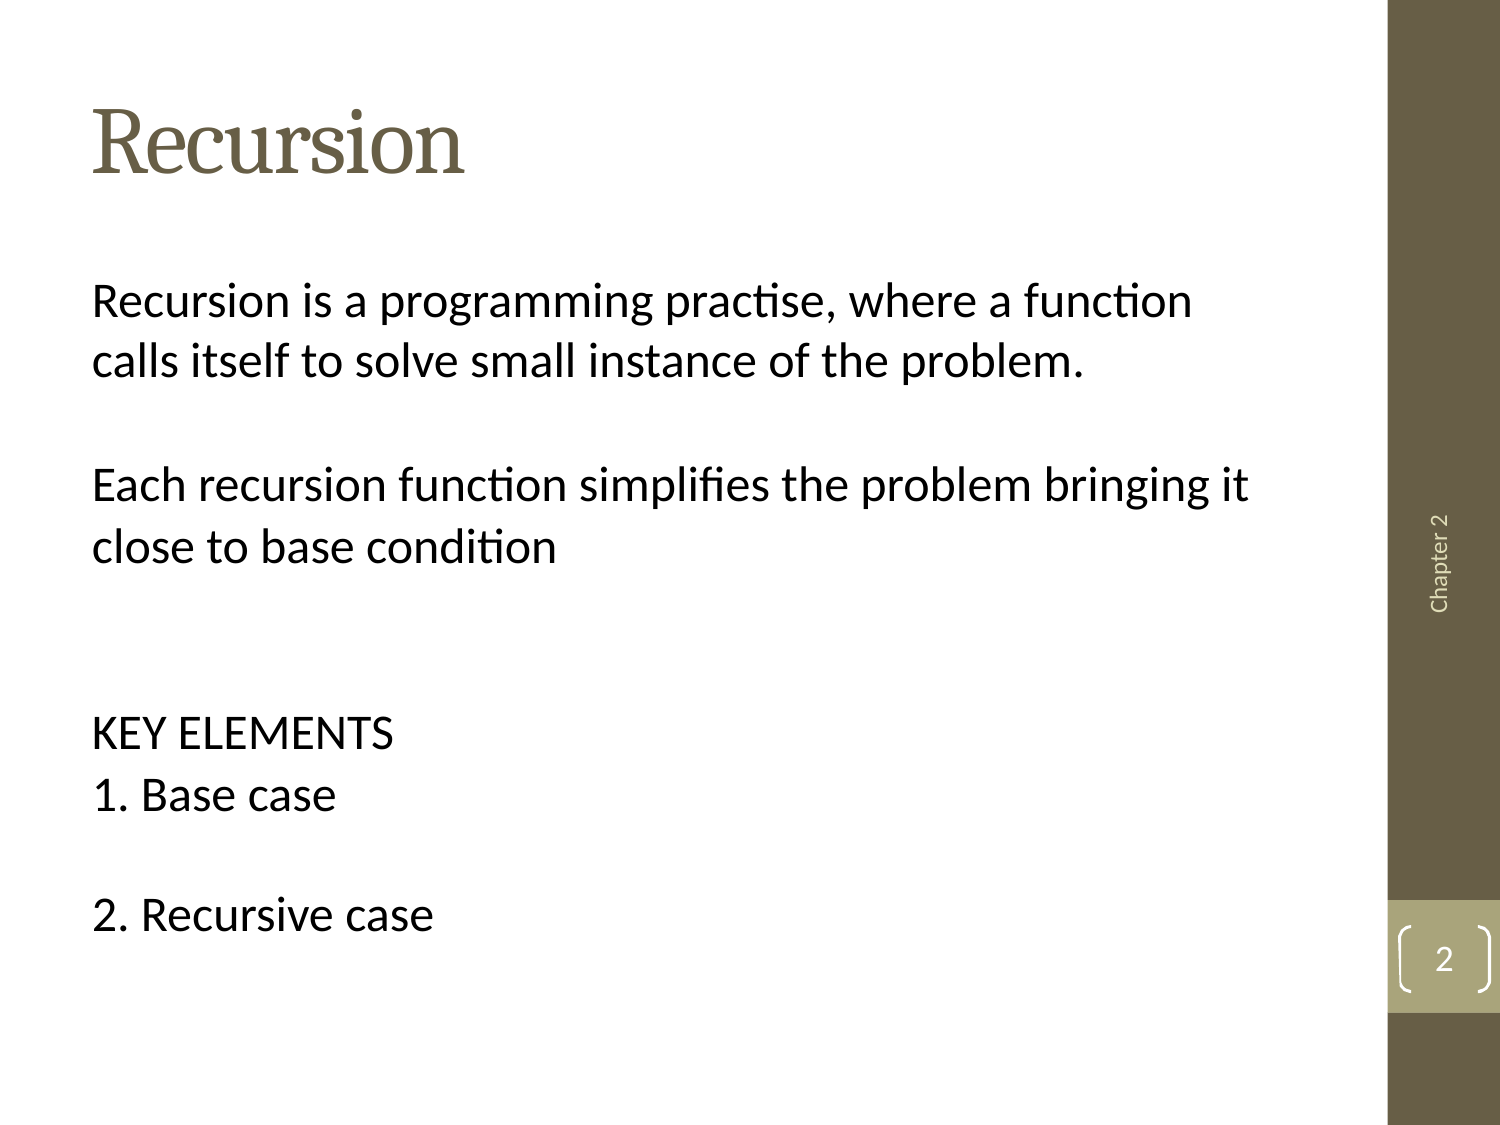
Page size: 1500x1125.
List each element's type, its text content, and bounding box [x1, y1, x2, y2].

text_box [1477, 925, 1492, 994]
text_box [1398, 925, 1412, 994]
title Recursion [33, 76, 1309, 266]
text_box Chapter 2 [1426, 512, 1456, 616]
text_box Recursion is a programming practise, where a function calls itself to solve small instance of the problem. Each recursion function simplifies the problem bringing it close to base condition KEY ELEMENTS 1. Base case 2. Recursive case [89, 265, 1261, 942]
text_box 2 [1432, 932, 1457, 980]
